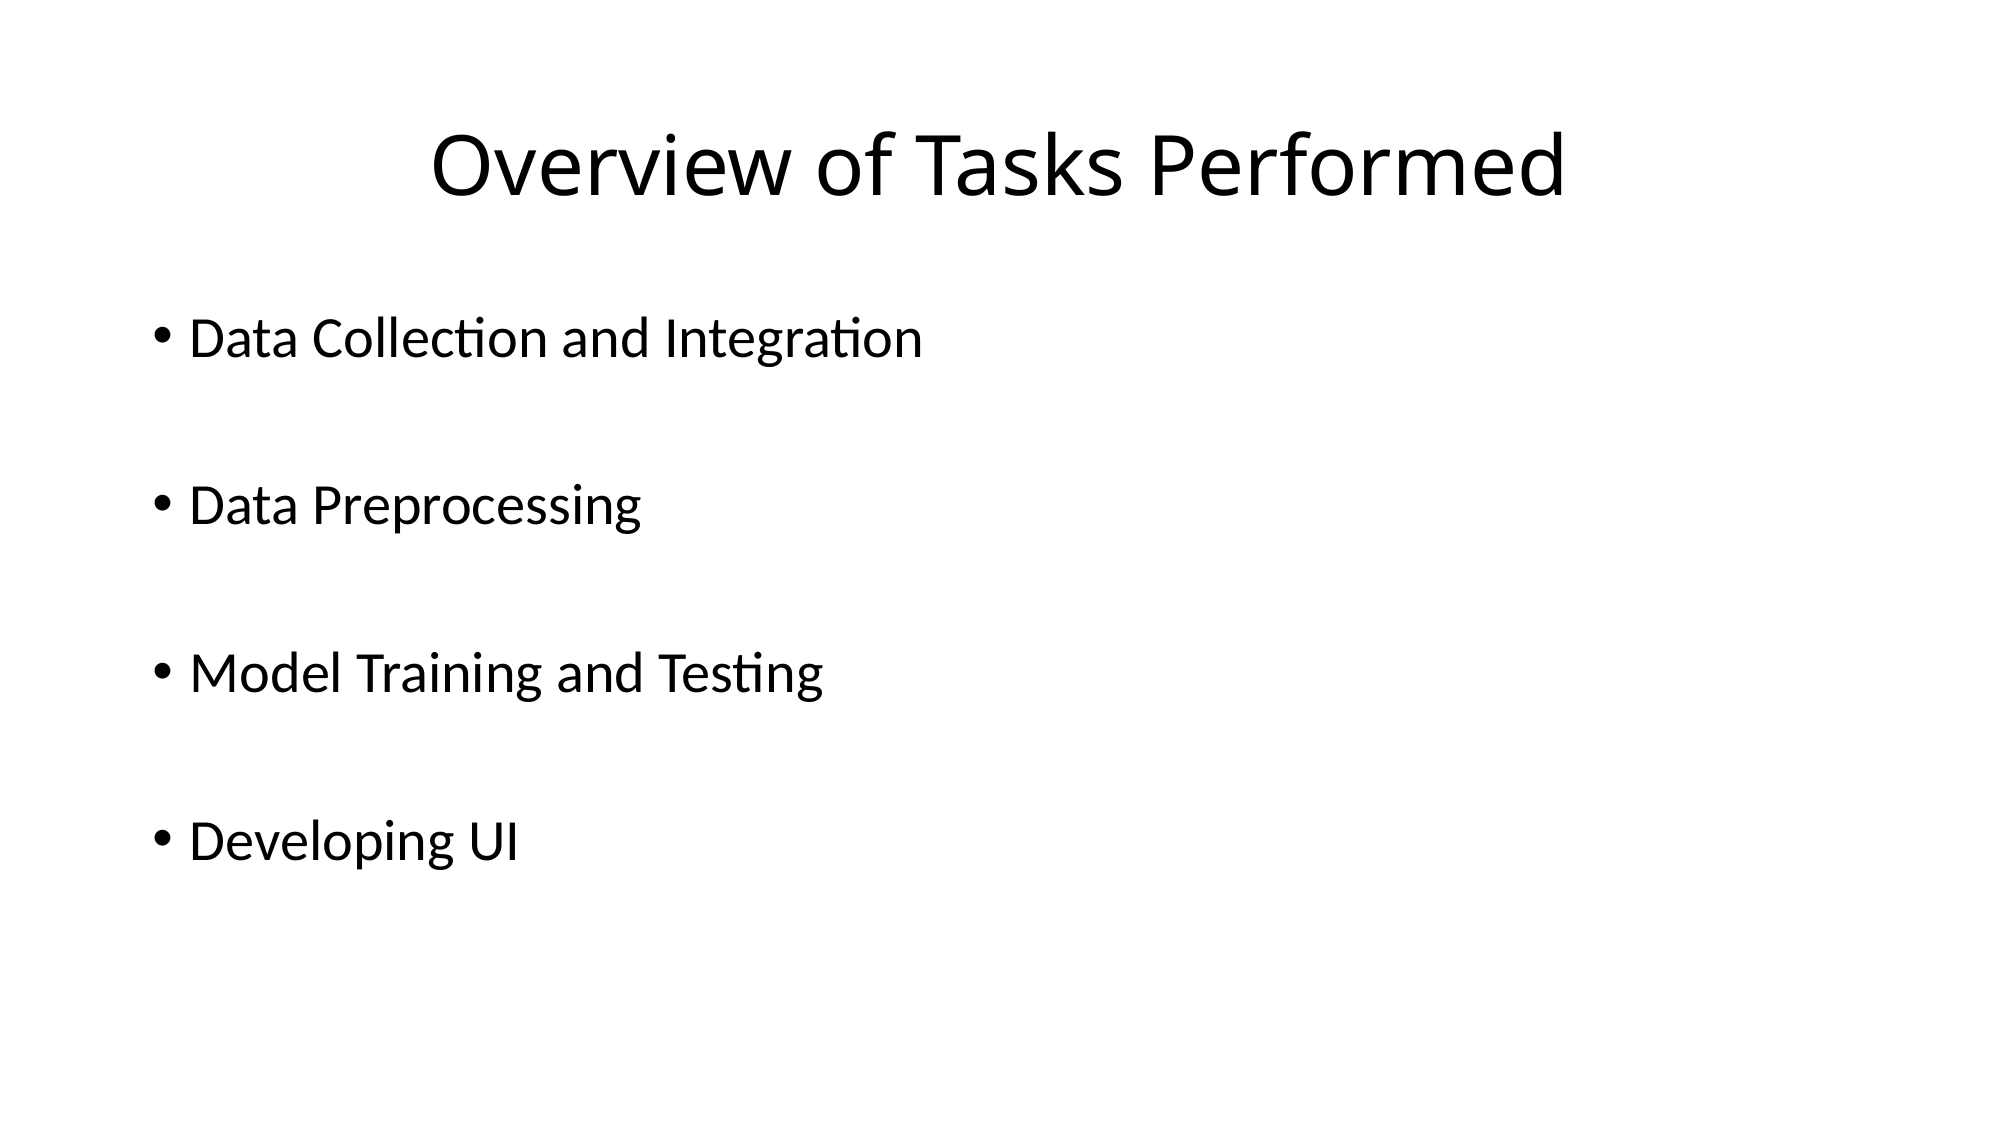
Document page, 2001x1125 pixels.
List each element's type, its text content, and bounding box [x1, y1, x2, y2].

list Data Collection and Integration Data Preprocessing Model Training and Testing Developing UI [137, 299, 1863, 1014]
title Overview of Tasks Performed [137, 59, 1863, 278]
